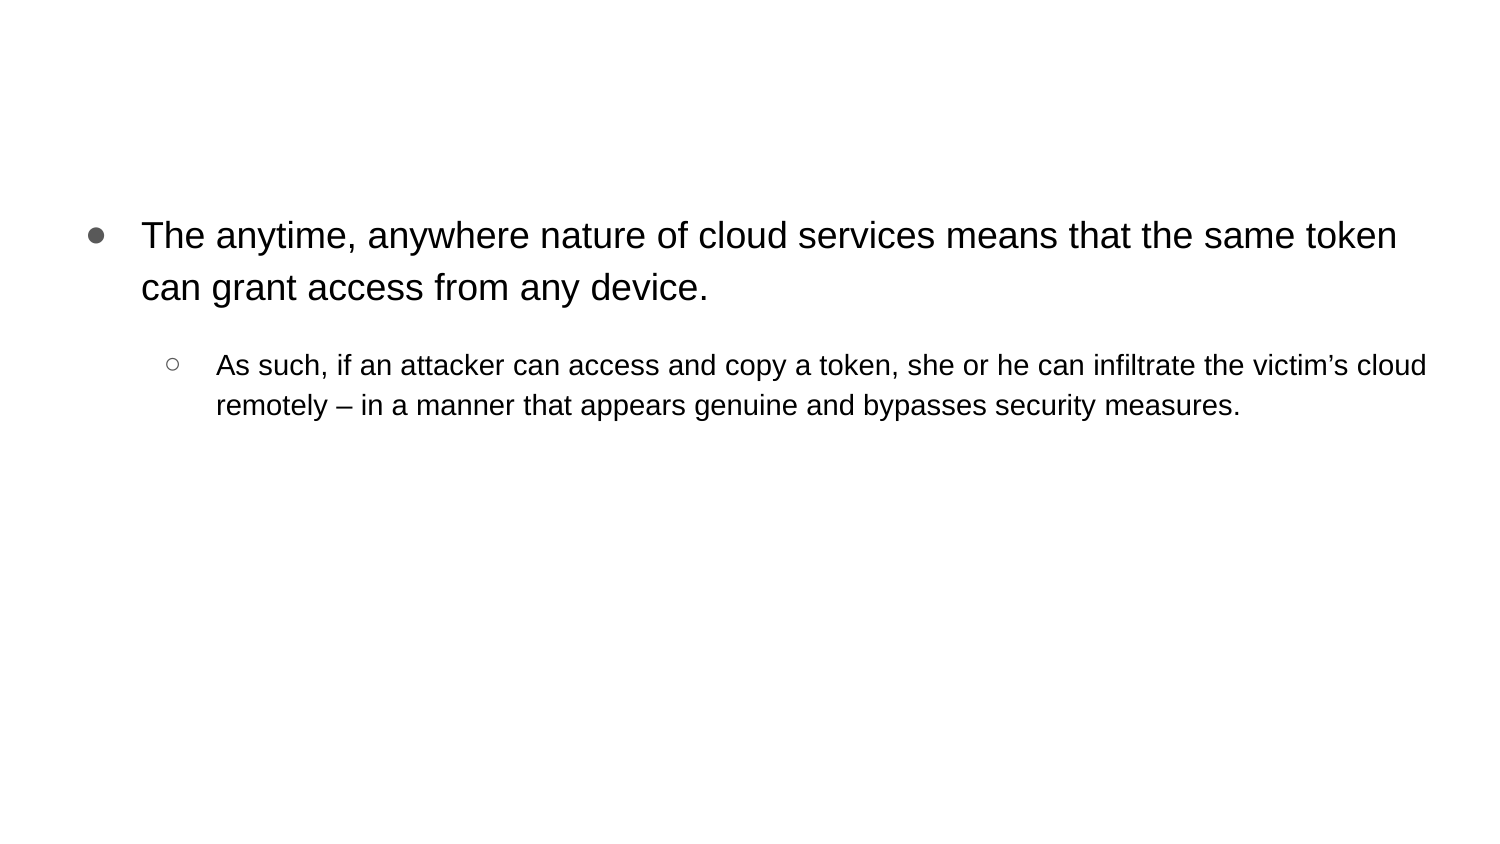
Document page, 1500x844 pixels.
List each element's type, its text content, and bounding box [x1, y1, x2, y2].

list The anytime, anywhere nature of cloud services means that the same token can grant access from any device. As such, if an attacker can access and copy a token, she or he can infiltrate the victim’s cloud remotely – in a manner that appears genuine and bypasses security measures. [51, 189, 1449, 750]
